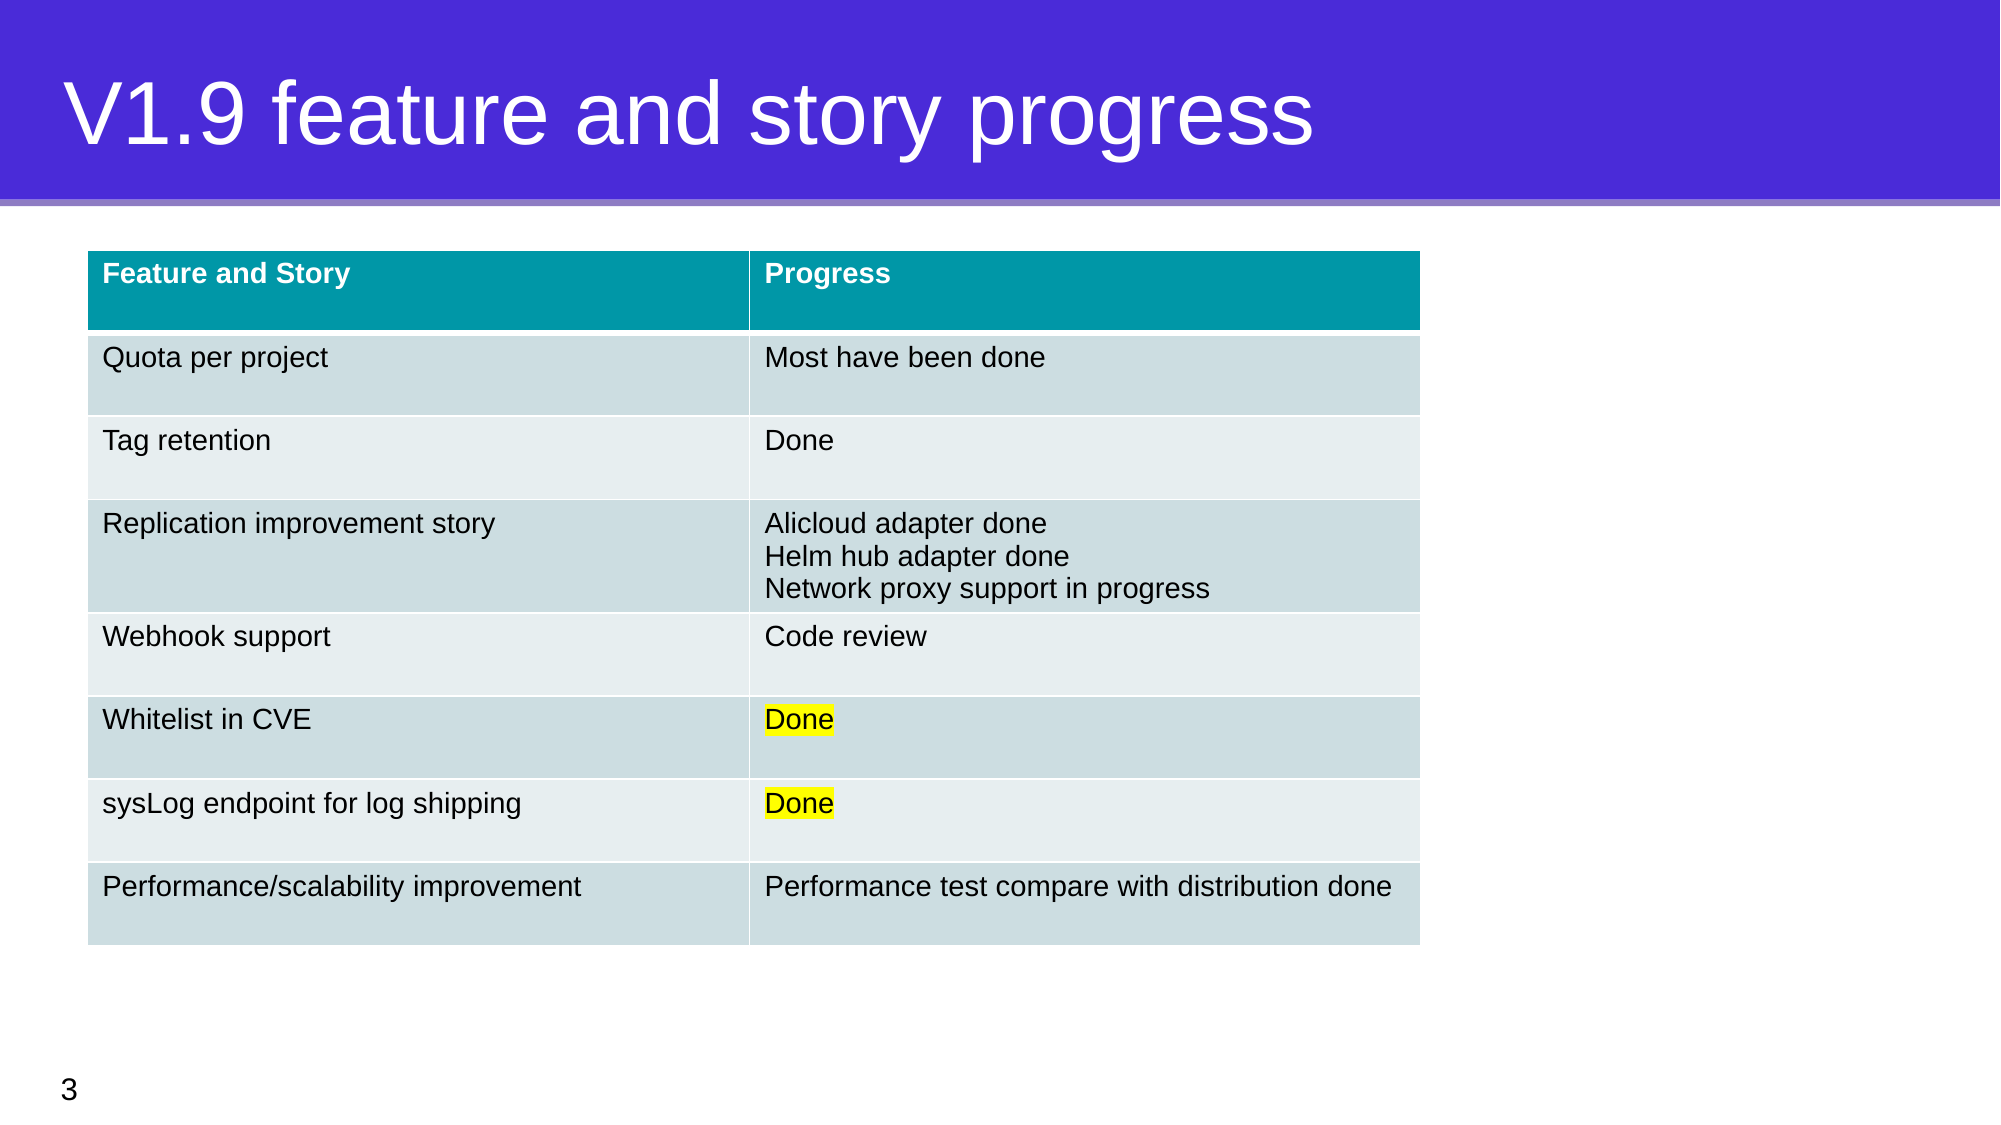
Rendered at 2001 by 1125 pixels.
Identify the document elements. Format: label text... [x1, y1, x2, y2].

table_cell Replication improvement story [88, 500, 749, 612]
table_cell Webhook support [88, 614, 749, 695]
table_header Progress [750, 251, 1420, 330]
table_cell Alicloud adapter done Helm hub adapter done Network proxy support in progress [750, 500, 1420, 612]
table_cell Done [750, 417, 1420, 499]
table_cell Quota per project [88, 336, 749, 415]
slide_number 3 [40, 1044, 161, 1125]
table_cell Done [750, 780, 1420, 861]
title V1.9 feature and story progress [43, 34, 1907, 161]
table_cell Performance test compare with distribution done [750, 863, 1420, 945]
table_cell Tag retention [88, 417, 749, 499]
table_cell Code review [750, 614, 1420, 695]
table_cell Whitelist in CVE [88, 697, 749, 778]
table_cell Performance/scalability improvement [88, 863, 749, 945]
table_cell Most have been done [750, 336, 1420, 415]
table_header Feature and Story [88, 251, 749, 330]
table_cell sysLog endpoint for log shipping [88, 780, 749, 861]
table_cell Done [750, 697, 1420, 778]
